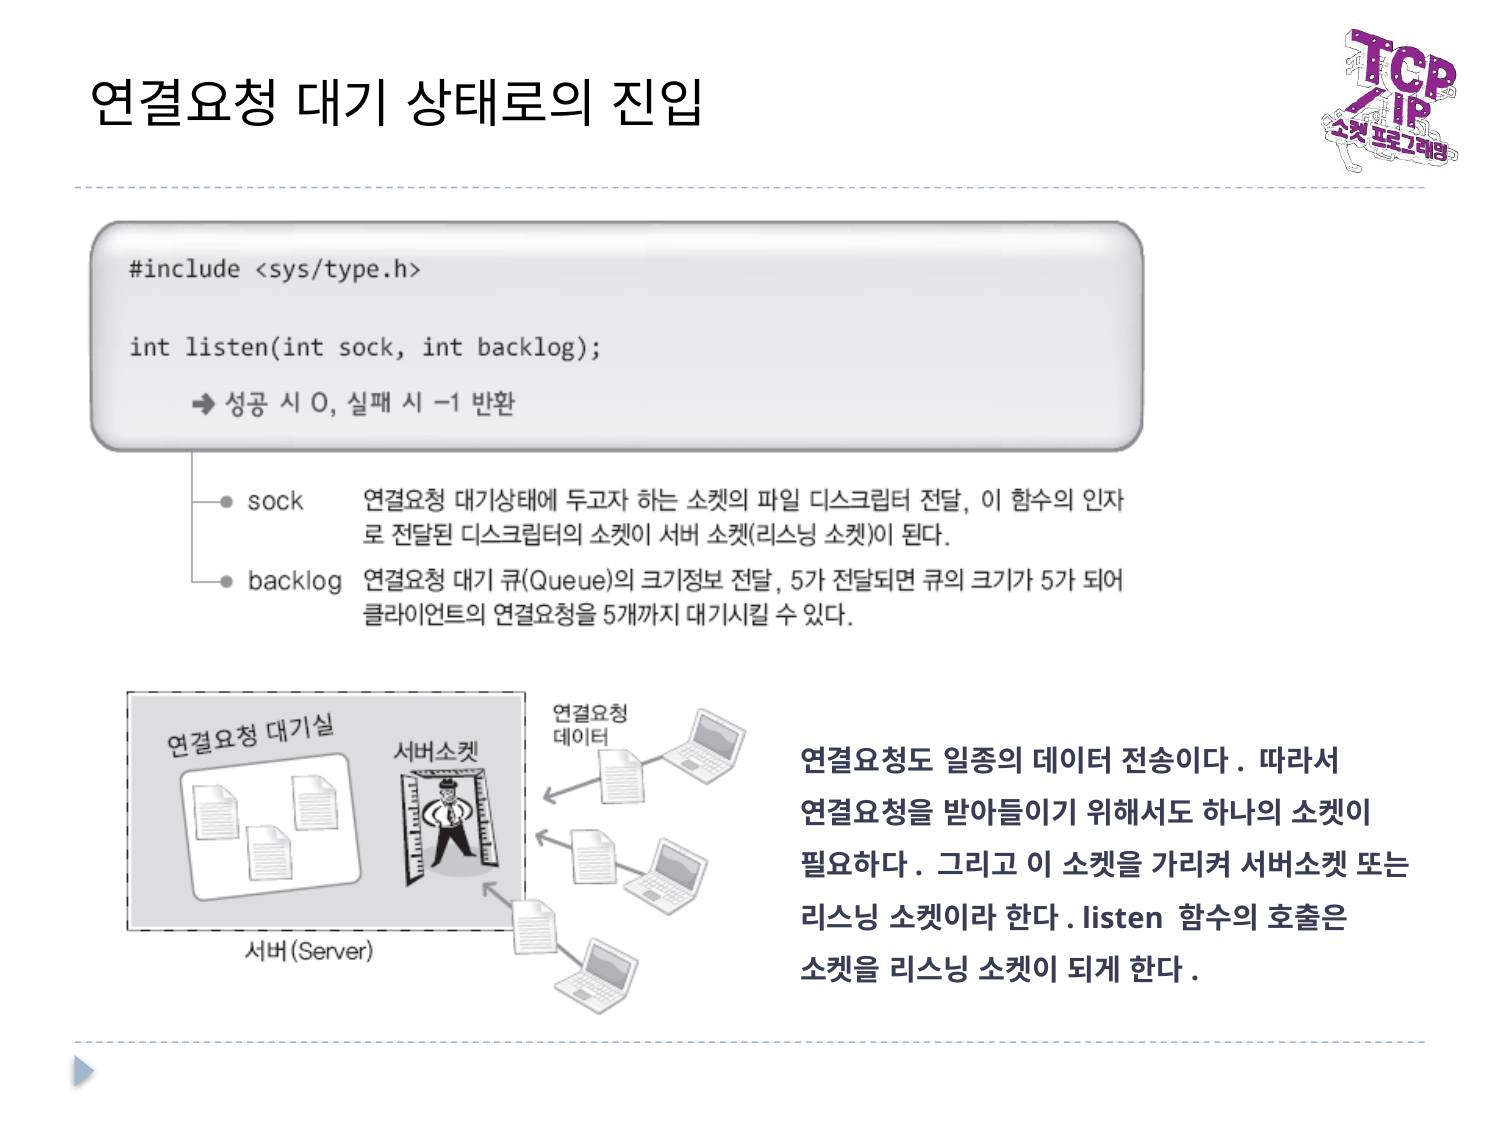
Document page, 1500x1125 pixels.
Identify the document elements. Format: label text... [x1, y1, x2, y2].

picture [1312, 18, 1470, 176]
picture [81, 210, 1153, 638]
picture [105, 668, 761, 1032]
text_box 연결요청도 일종의 데이터 전송이다. 따라서 연결요청을 받아들이기 위해서도 하나의 소켓이 필요하다. 그리고 이 소켓을 가리켜 서버소켓 또는 리스닝 소켓이라 한다. listen 함수의 호출은 소켓을 리스닝 소켓이 되게 한다. [784, 702, 1443, 1009]
title 연결요청 대기 상태로의 진입 [75, 24, 1307, 141]
